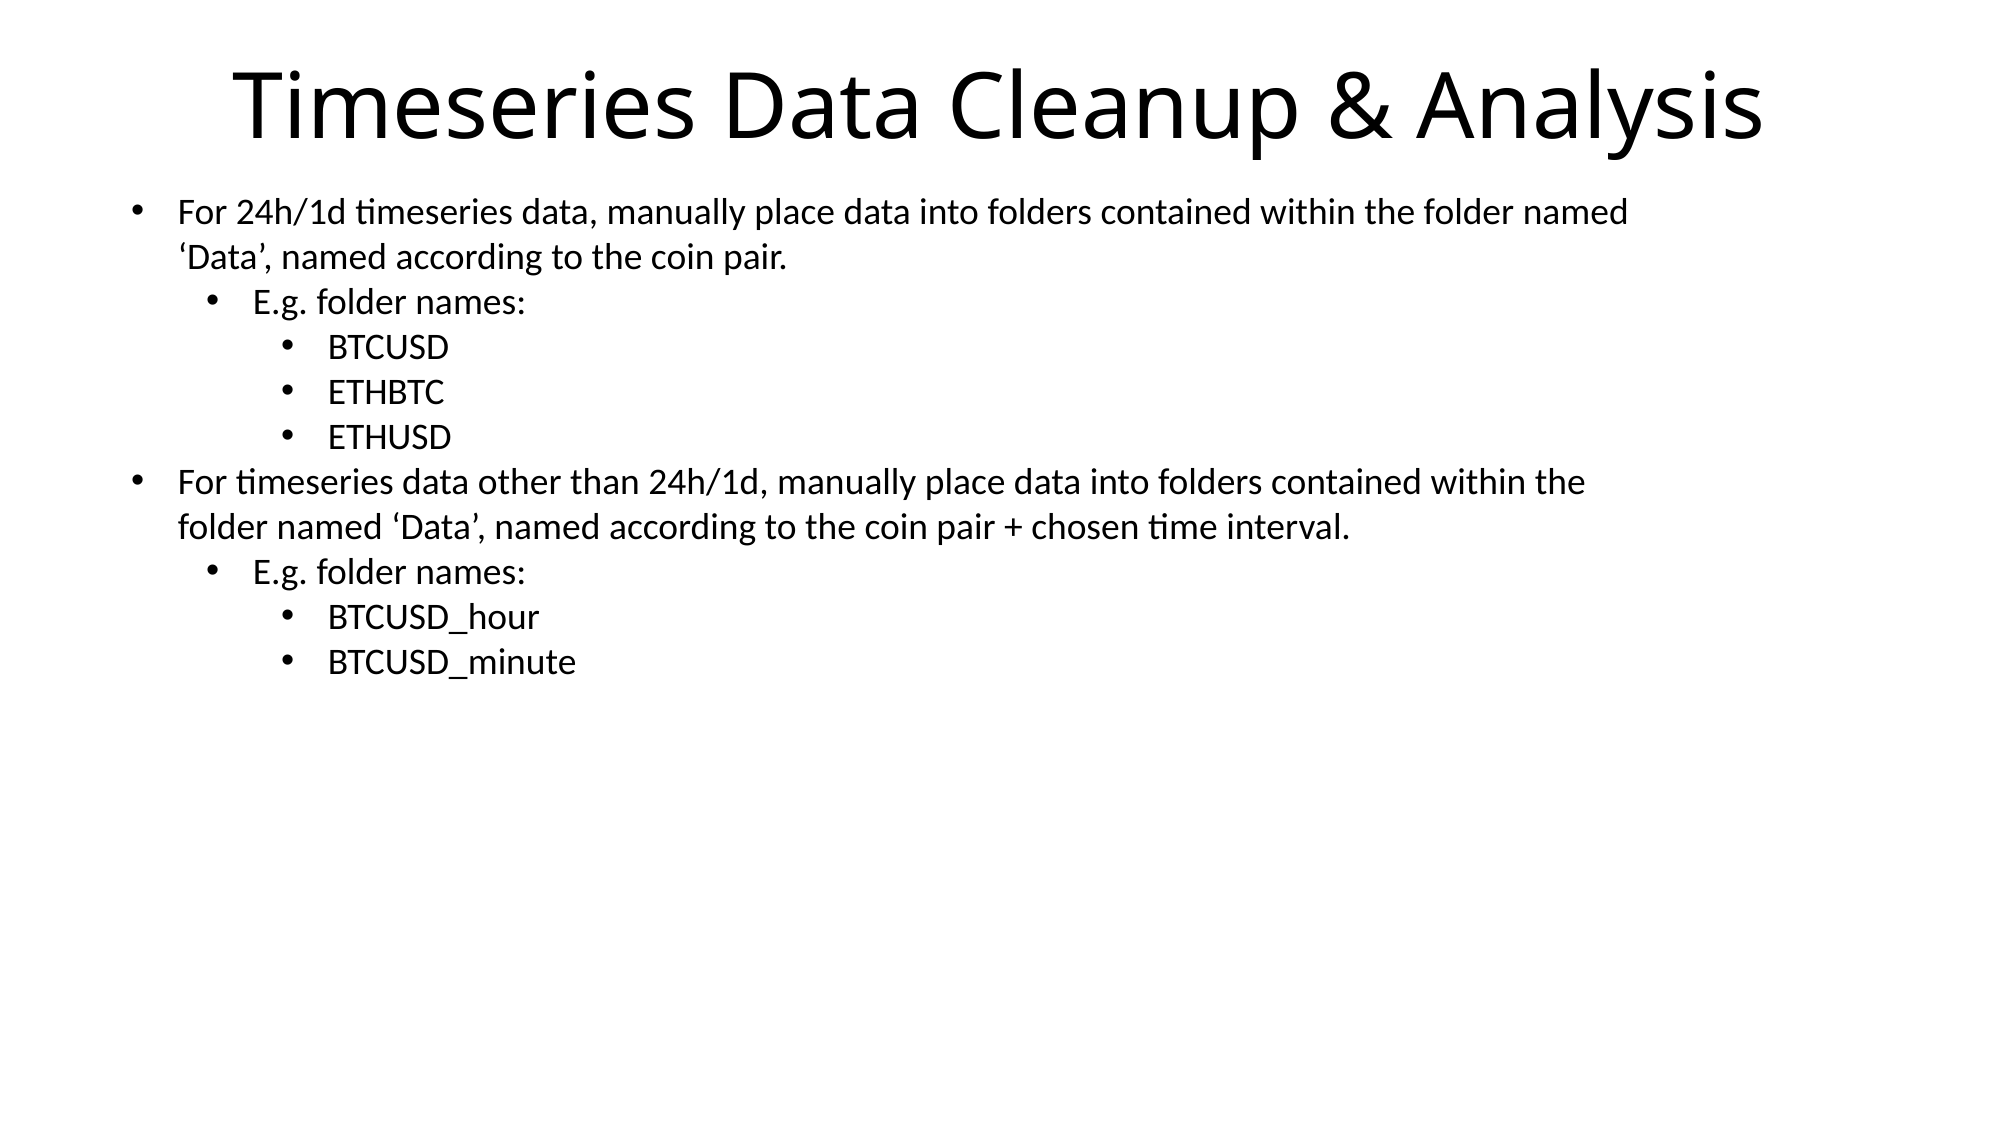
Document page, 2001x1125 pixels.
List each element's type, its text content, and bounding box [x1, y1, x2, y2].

text_box For 24h/1d timeseries data, manually place data into folders contained within the folder named ‘Data’, named according to the coin pair. E.g. folder names: BTCUSD ETHBTC ETHUSD For timeseries data other than 24h/1d, manually place data into folders contained within the folder named ‘Data’, named according to the coin pair + chosen time interval. E.g. folder names: BTCUSD_hour BTCUSD_minute [116, 179, 1649, 1005]
title Timeseries Data Cleanup & Analysis [137, 0, 1863, 218]
